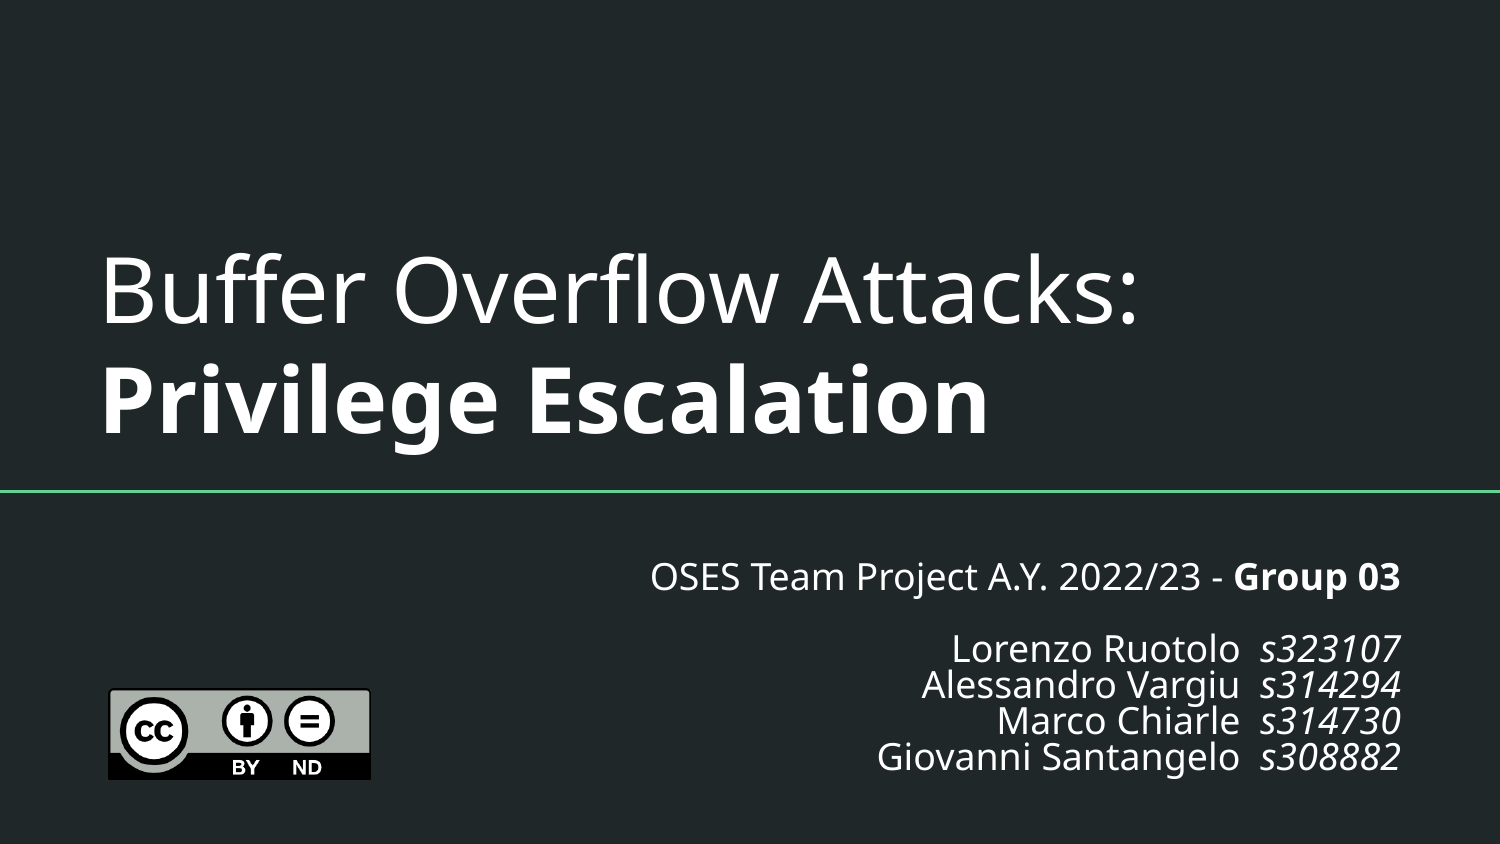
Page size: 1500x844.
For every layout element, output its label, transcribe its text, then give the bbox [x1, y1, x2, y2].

text_box OSES Team Project A.Y. 2022/23 - Group 03 Lorenzo Ruotolo s323107 Alessandro Vargiu s314294 Marco Chiarle s314730 Giovanni Santangelo s308882 [83, 546, 1417, 799]
picture [108, 687, 371, 780]
title Buffer Overflow Attacks: Privilege Escalation [83, 206, 1417, 467]
